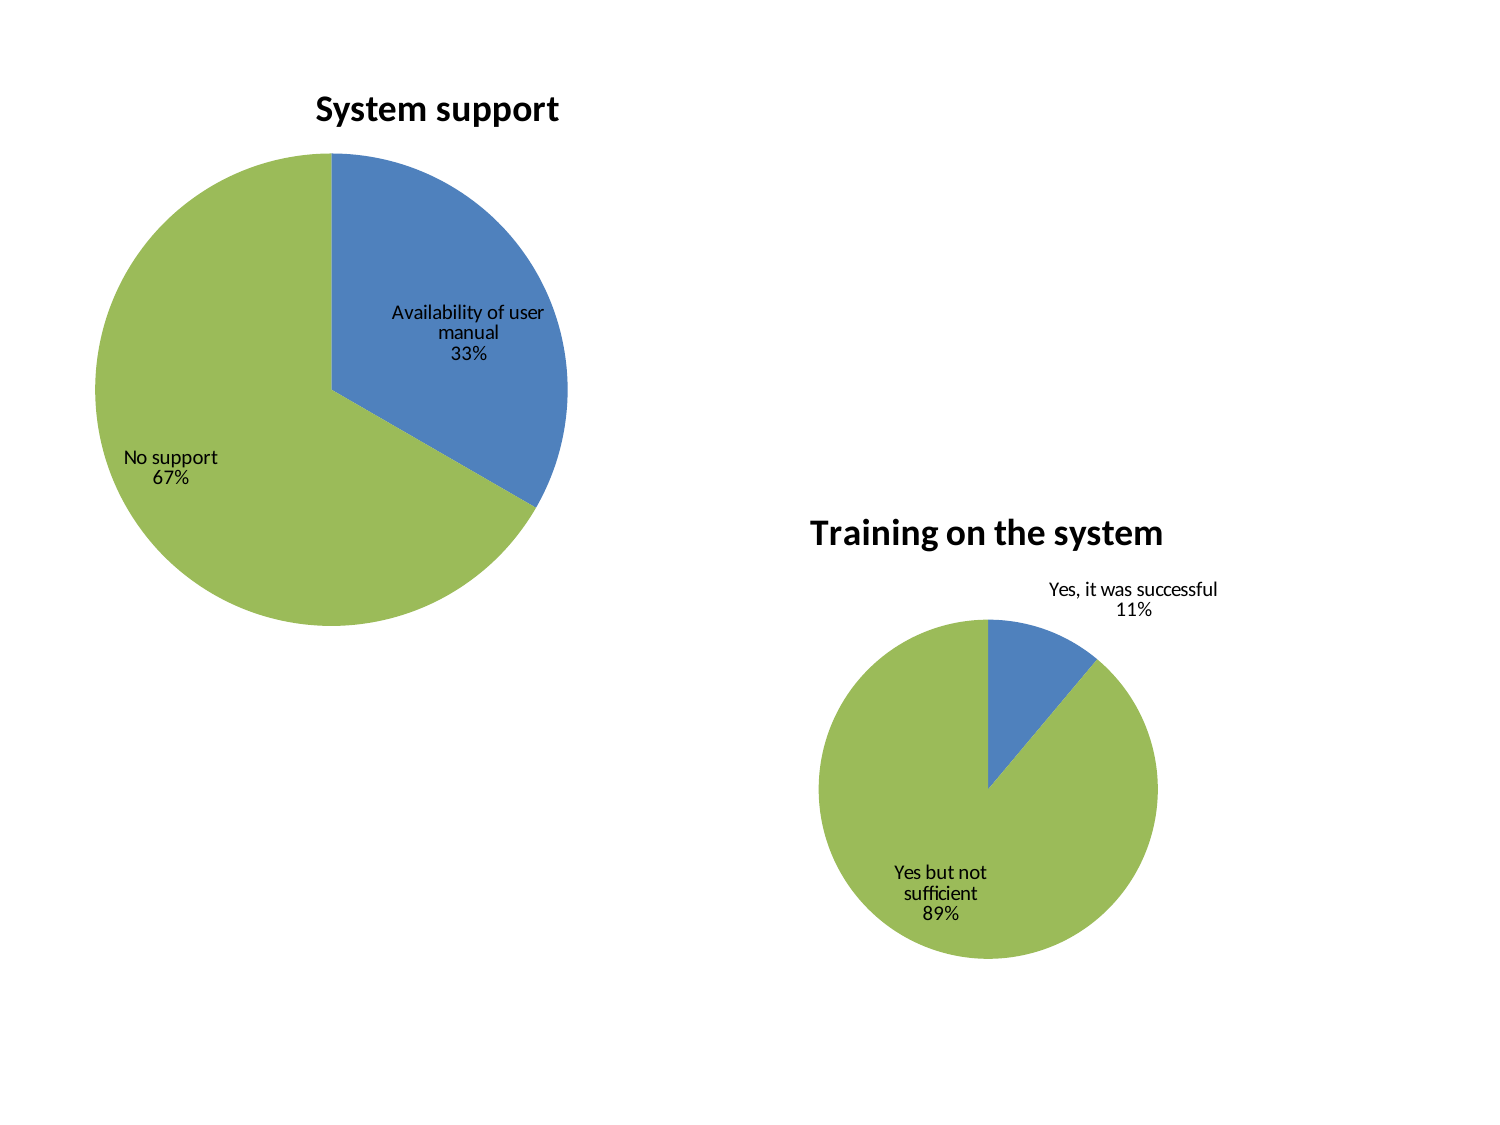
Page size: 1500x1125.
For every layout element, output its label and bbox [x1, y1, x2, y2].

chart [49, 62, 1438, 1013]
